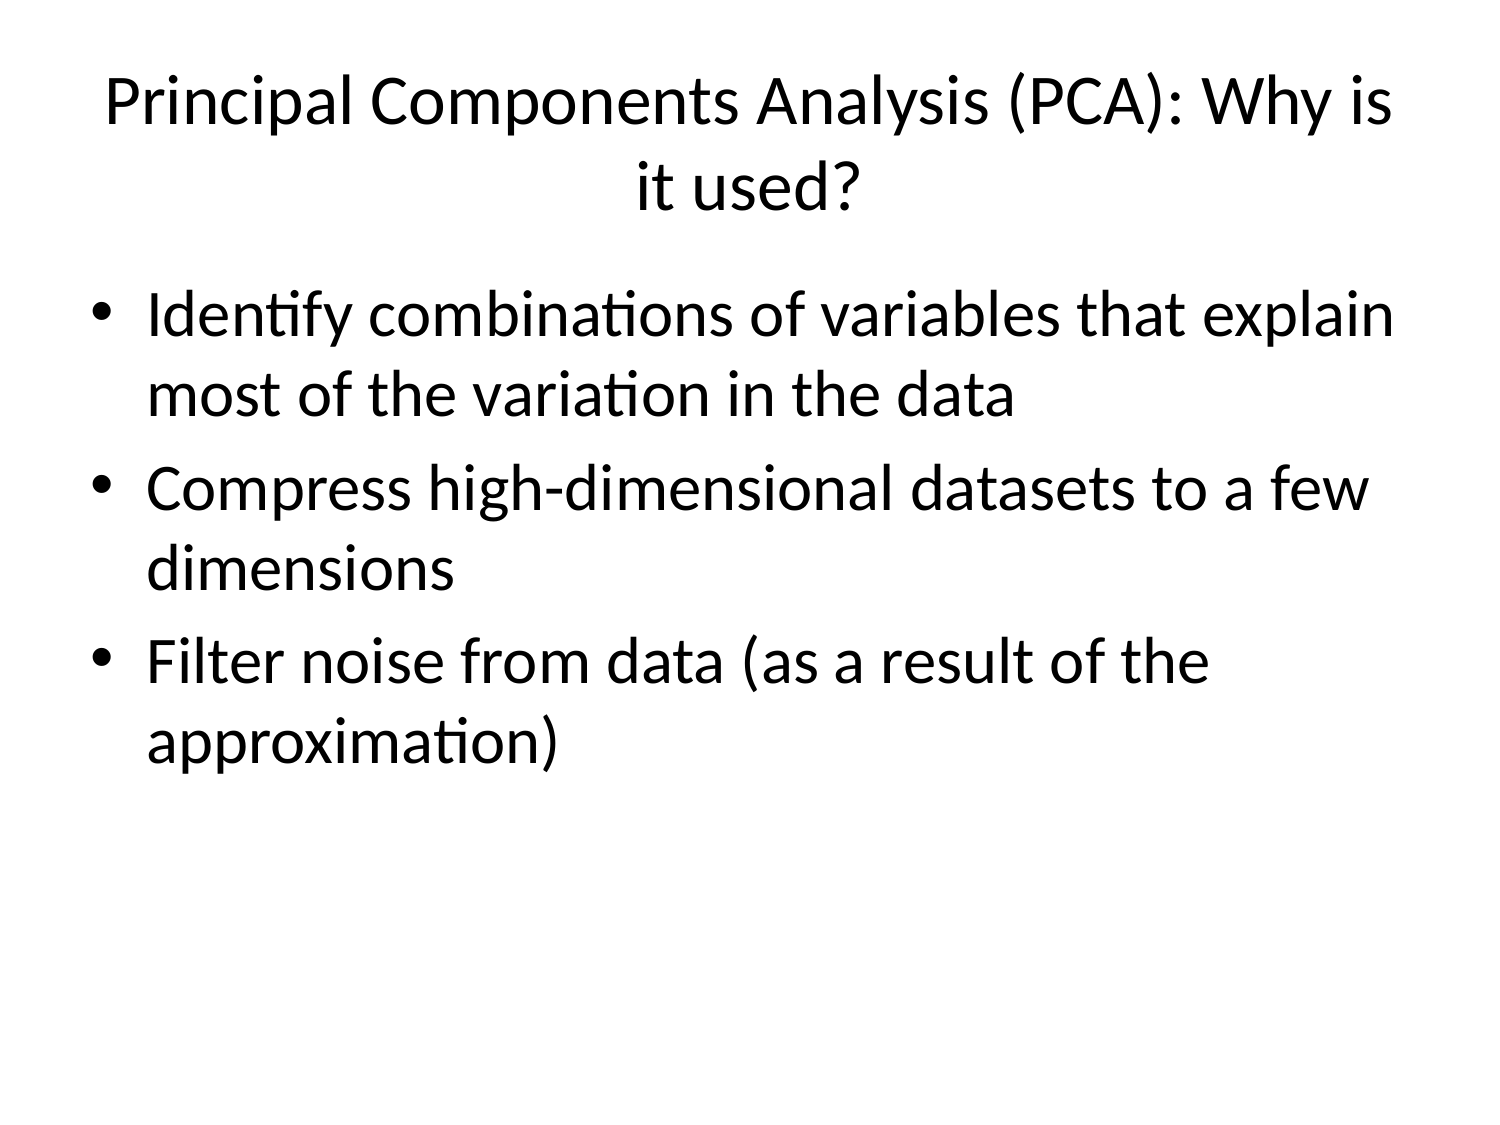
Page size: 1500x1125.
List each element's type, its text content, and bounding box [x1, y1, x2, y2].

list Identify combinations of variables that explain most of the variation in the data Compress high-dimensional datasets to a few dimensions Filter noise from data (as a result of the approximation) [75, 262, 1425, 1005]
title Principal Components Analysis (PCA): Why is it used? [75, 45, 1425, 233]
